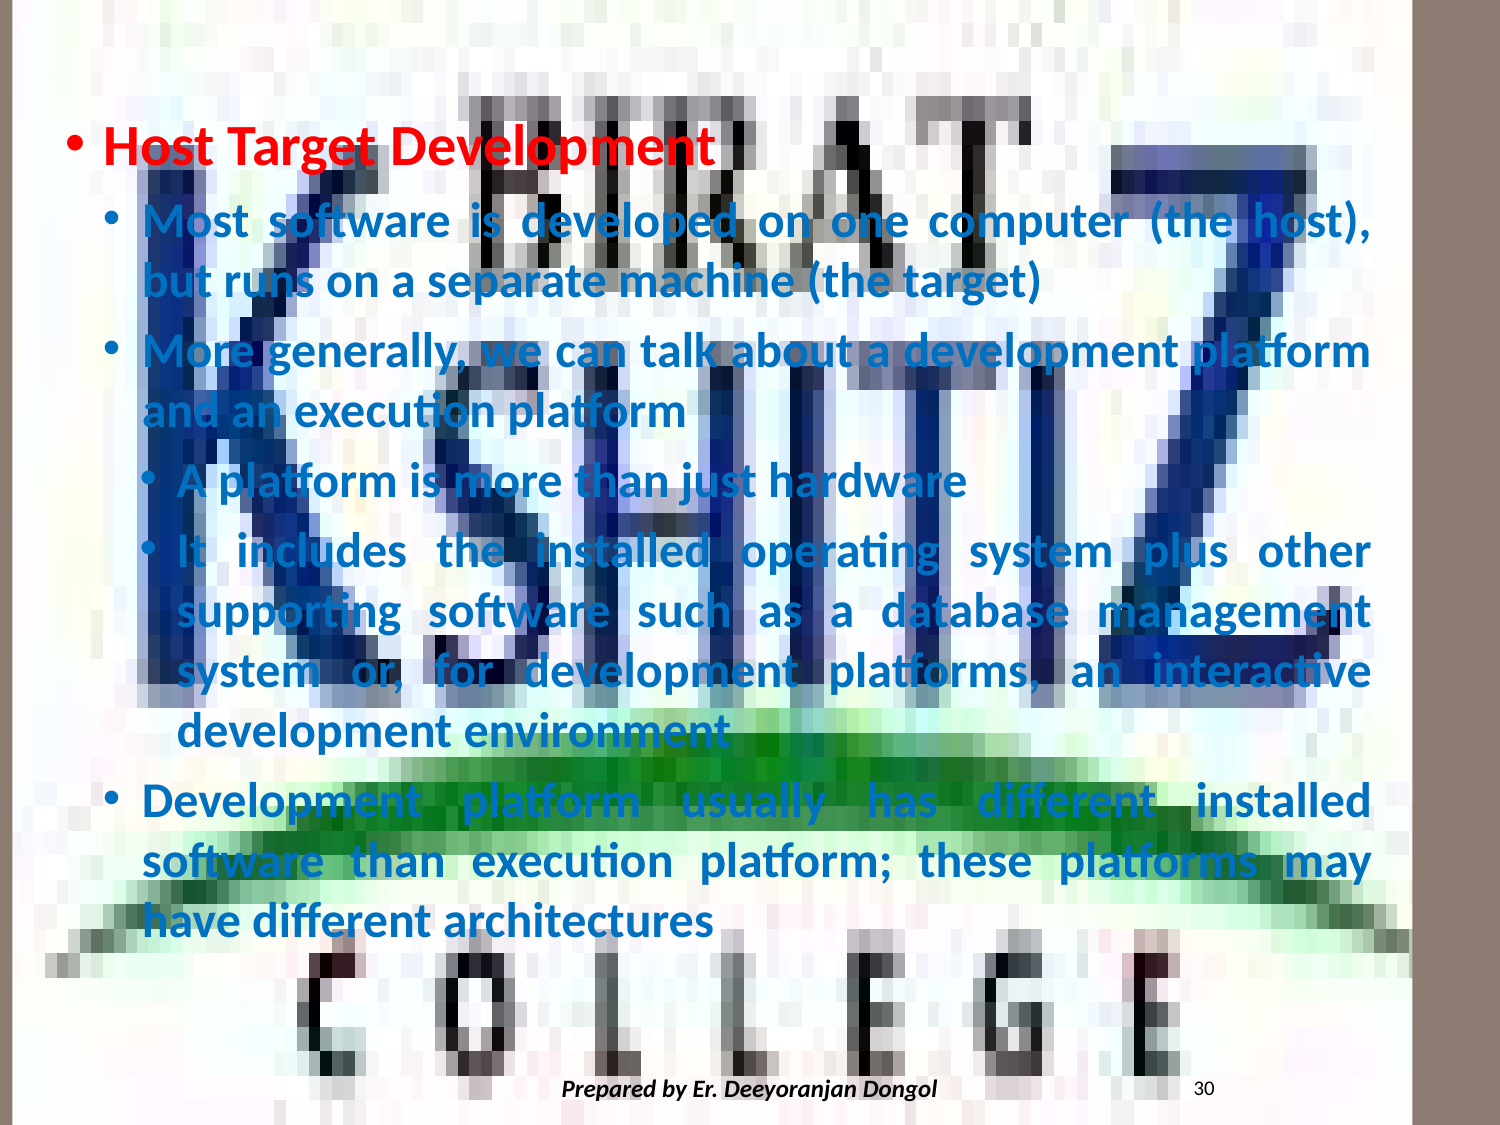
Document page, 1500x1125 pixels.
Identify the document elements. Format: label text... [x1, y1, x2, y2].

list Host Target Development Most software is developed on one computer (the host), but runs on a separate machine (the target) More generally, we can talk about a development platform and an execution platform A platform is more than just hardware It includes the installed operating system plus other supporting software such as a database management system or, for development platforms, an interactive development environment Development platform usually has different installed software than execution platform; these platforms may have different architectures [50, 99, 1388, 1063]
picture [13, 0, 1412, 1125]
slide_number 30 [1067, 1061, 1230, 1112]
footer Prepared by Er. Deeyoranjan Dongol [443, 1062, 1057, 1113]
